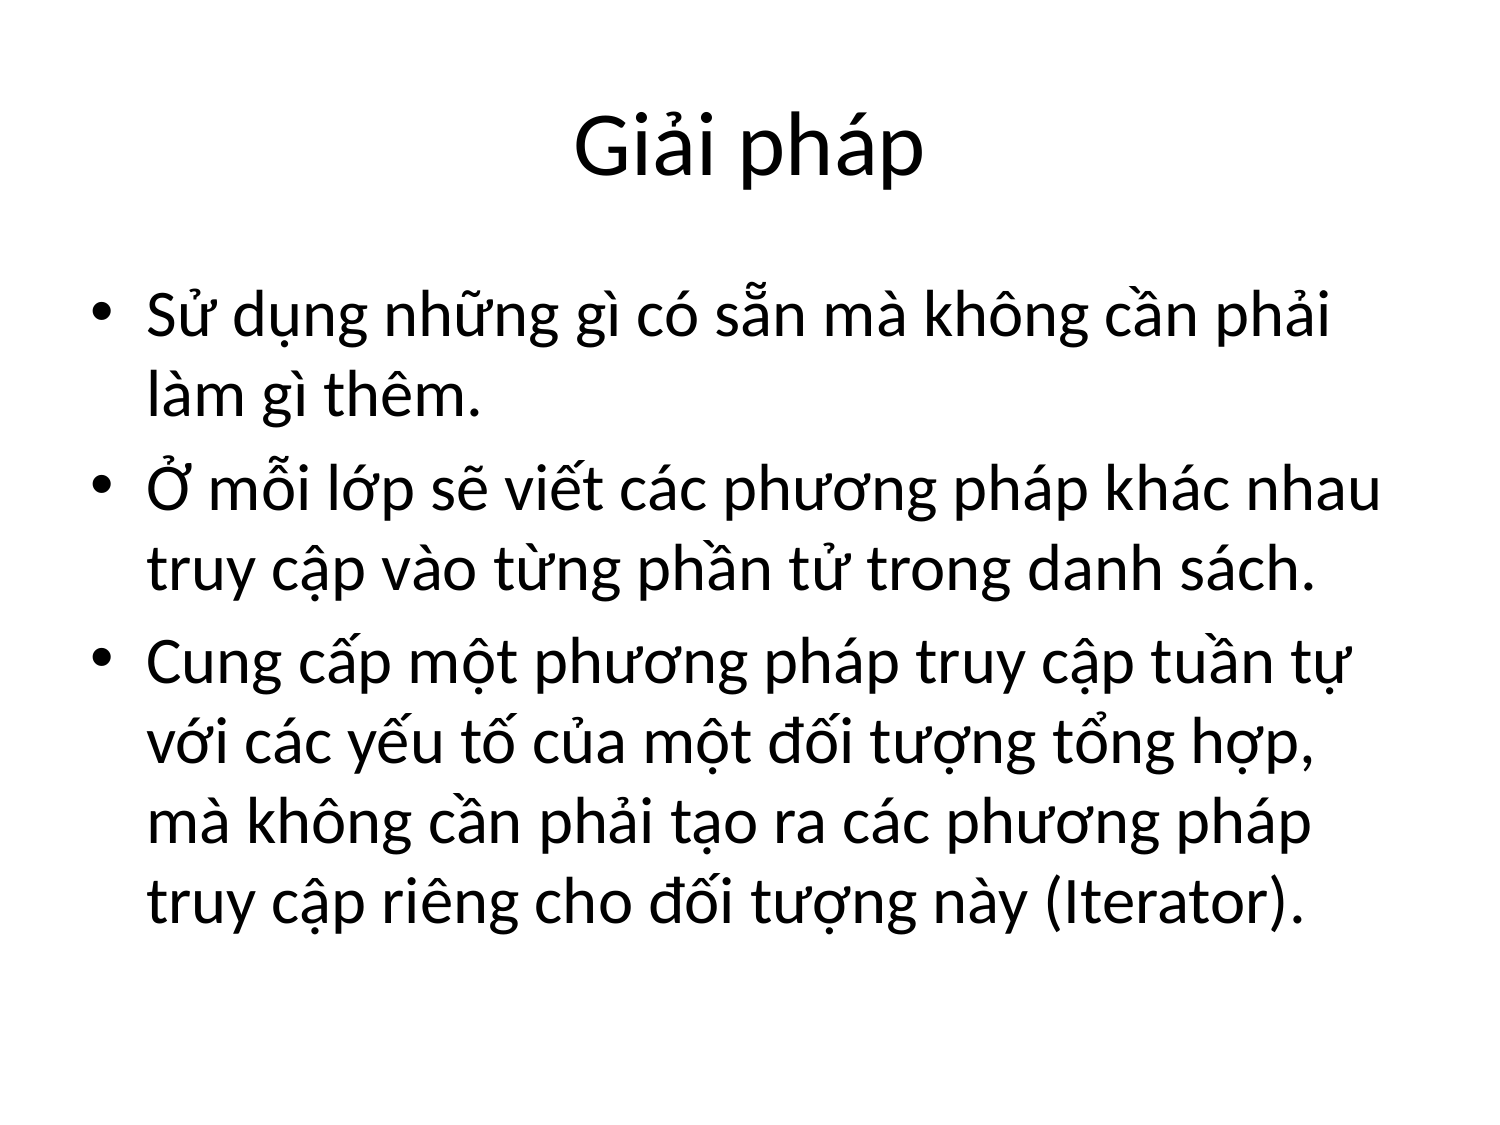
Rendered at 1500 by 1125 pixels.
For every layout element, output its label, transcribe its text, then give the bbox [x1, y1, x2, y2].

list Sử dụng những gì có sẵn mà không cần phải làm gì thêm. Ở mỗi lớp sẽ viết các phương pháp khác nhau truy cập vào từng phần tử trong danh sách. Cung cấp một phương pháp truy cập tuần tự với các yếu tố của một đối tượng tổng hợp, mà không cần phải tạo ra các phương pháp truy cập riêng cho đối tượng này (Iterator). [75, 262, 1425, 1005]
title Giải pháp [75, 45, 1425, 233]
